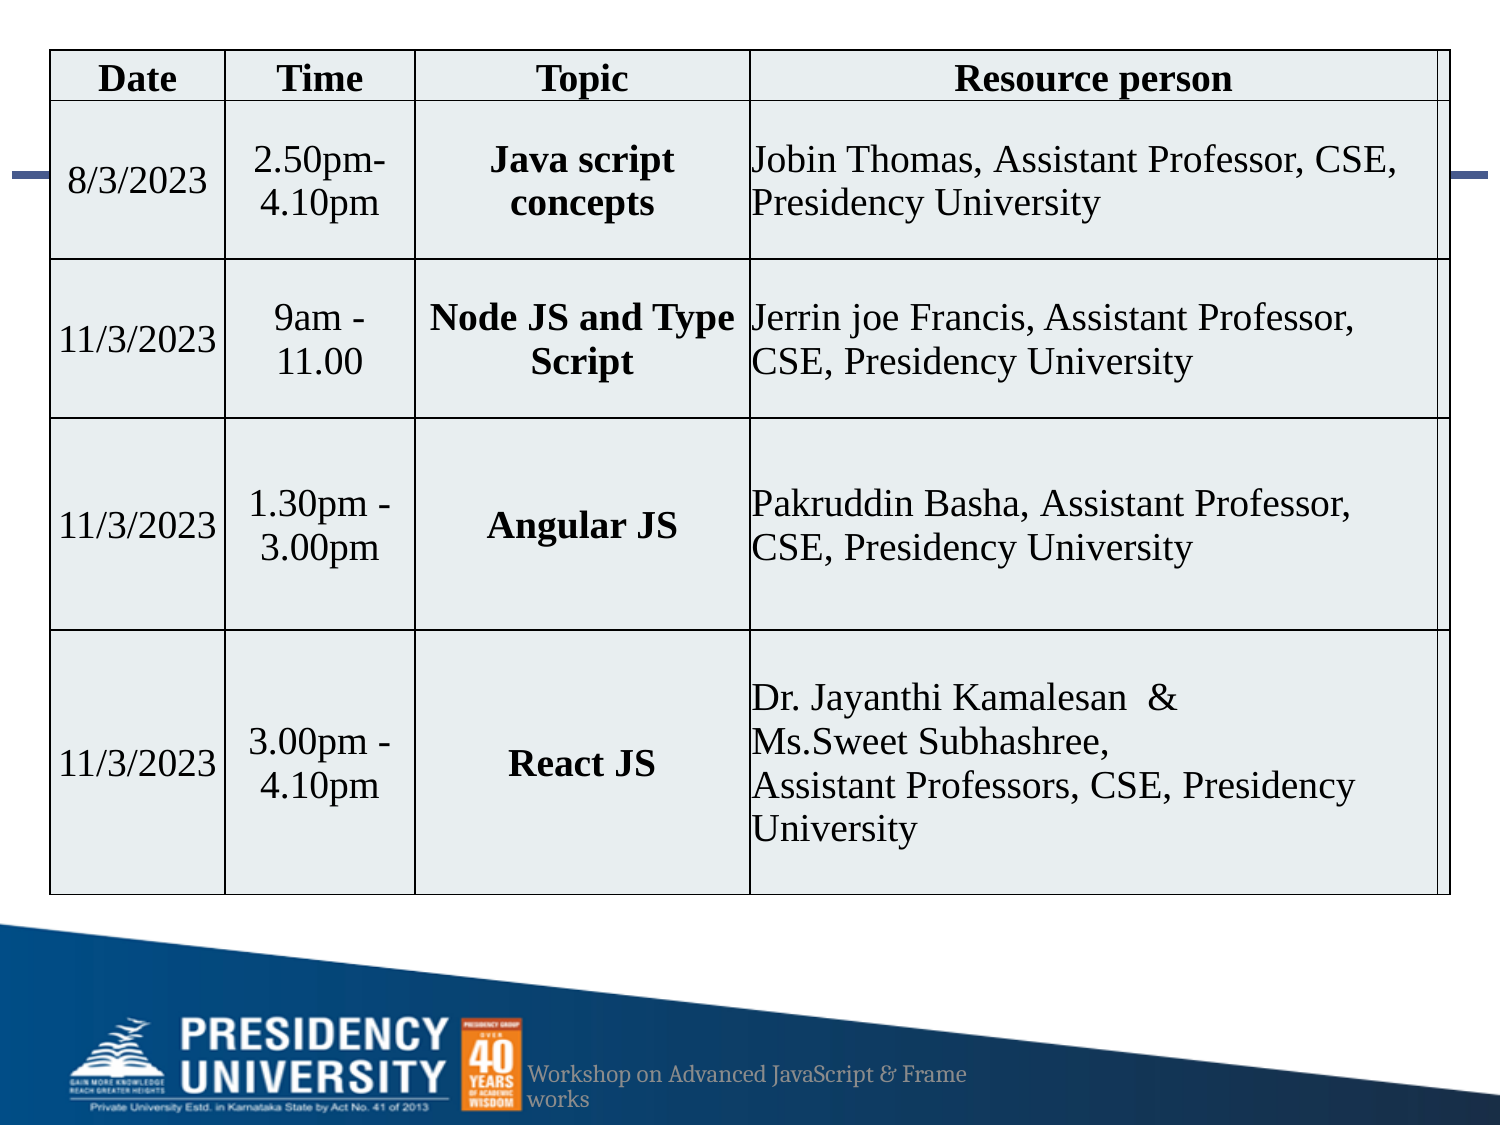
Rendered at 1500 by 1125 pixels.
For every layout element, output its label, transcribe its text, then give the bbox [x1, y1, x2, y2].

table_header Time [226, 51, 414, 100]
table_cell 11/3/2023 [51, 419, 224, 629]
footer Workshop on Advanced JavaScript & Frameworks [512, 1042, 988, 1103]
table_cell Jerrin joe Francis, Assistant Professor, CSE, Presidency University [751, 260, 1437, 417]
table_cell Angular JS [416, 419, 749, 629]
table_cell [1438, 631, 1449, 894]
table_cell 11/3/2023 [51, 631, 224, 894]
table_cell React JS [416, 631, 749, 894]
table_cell 11/3/2023 [51, 260, 224, 417]
table_cell 1.30pm - 3.00pm [226, 419, 414, 629]
table_cell Java script concepts [416, 101, 749, 258]
table_header Resource person [751, 51, 1437, 100]
table_cell Dr. Jayanthi Kamalesan & Ms.Sweet Subhashree, Assistant Professors, CSE, Presidency University [751, 631, 1437, 894]
table_cell 3.00pm - 4.10pm [226, 631, 414, 894]
table_header Date [51, 51, 224, 100]
table_cell [1438, 101, 1449, 258]
table_cell Jobin Thomas, Assistant Professor, CSE, Presidency University [751, 101, 1437, 258]
picture [0, 921, 1500, 1125]
table_cell Pakruddin Basha, Assistant Professor, CSE, Presidency University [751, 419, 1437, 629]
table_cell [1438, 419, 1449, 629]
table_cell Node JS and Type Script [416, 260, 749, 417]
table_header [1438, 51, 1449, 100]
table_header Topic [416, 51, 749, 100]
table_cell 8/3/2023 [51, 101, 224, 258]
table_cell 9am - 11.00 [226, 260, 414, 417]
table_cell [1438, 260, 1449, 417]
table_cell 2.50pm- 4.10pm [226, 101, 414, 258]
